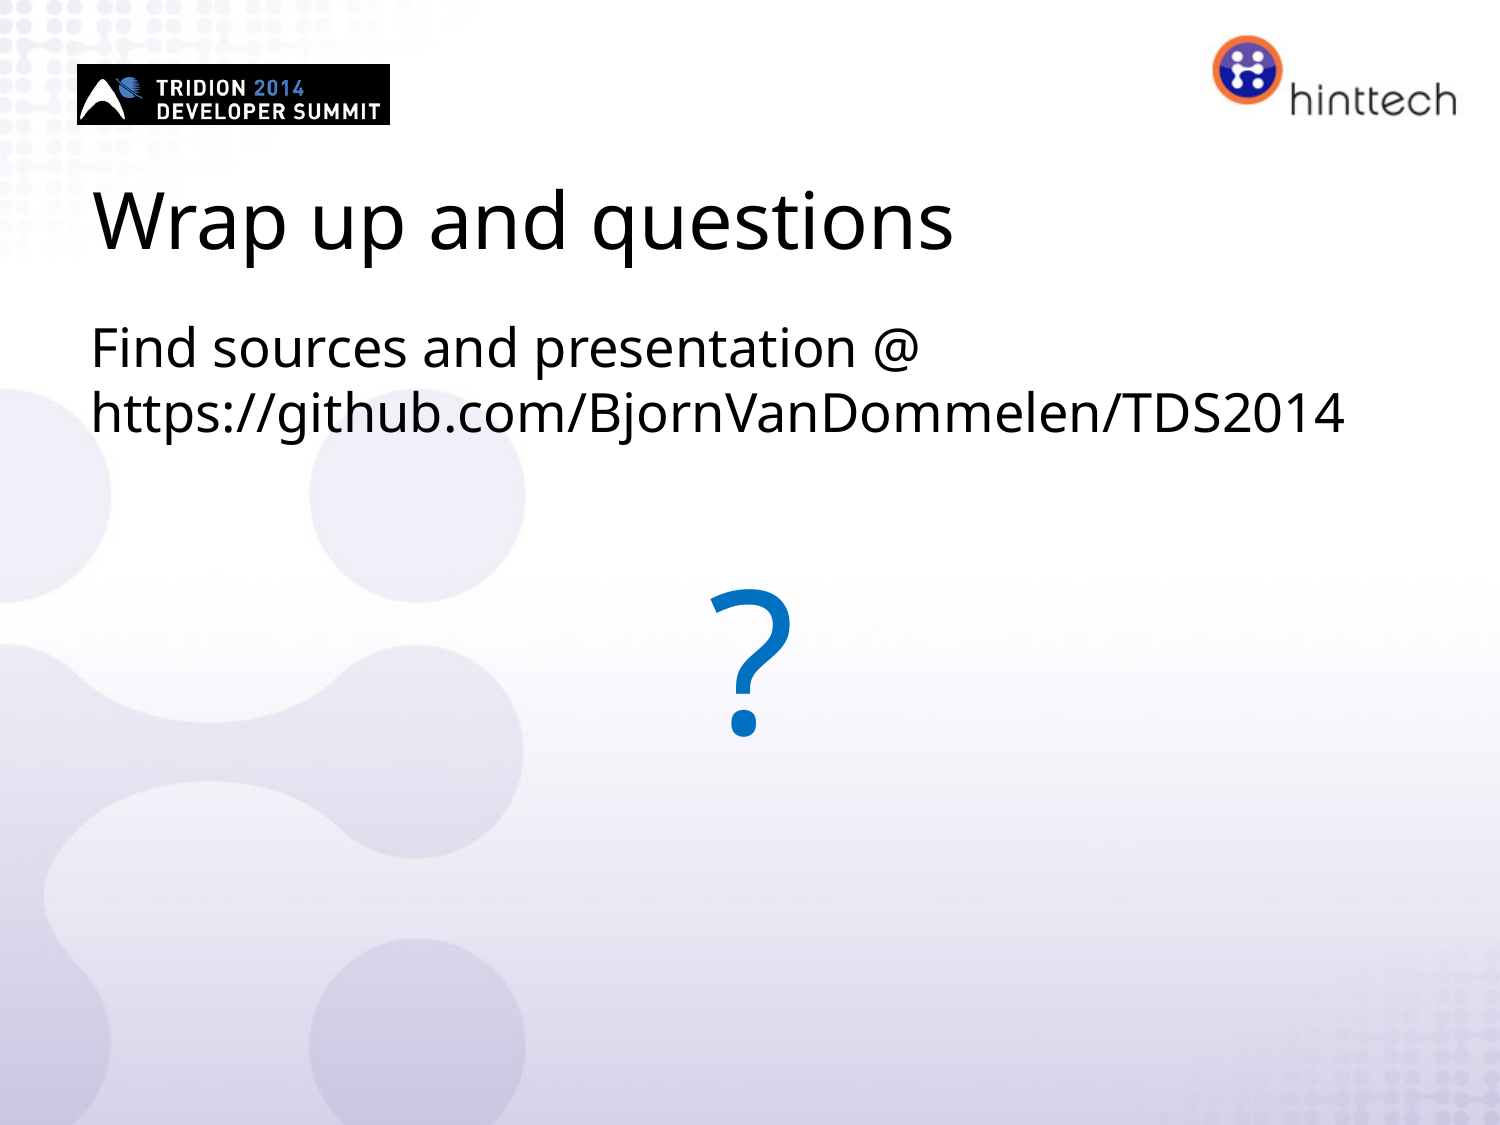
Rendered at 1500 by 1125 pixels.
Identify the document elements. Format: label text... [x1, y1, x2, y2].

picture [0, 0, 1500, 1125]
title Wrap up and questions [77, 154, 1428, 281]
list ? [77, 527, 1428, 1013]
list Find sources and presentation @ https://github.com/BjornVanDommelen/TDS2014 [75, 305, 1425, 592]
